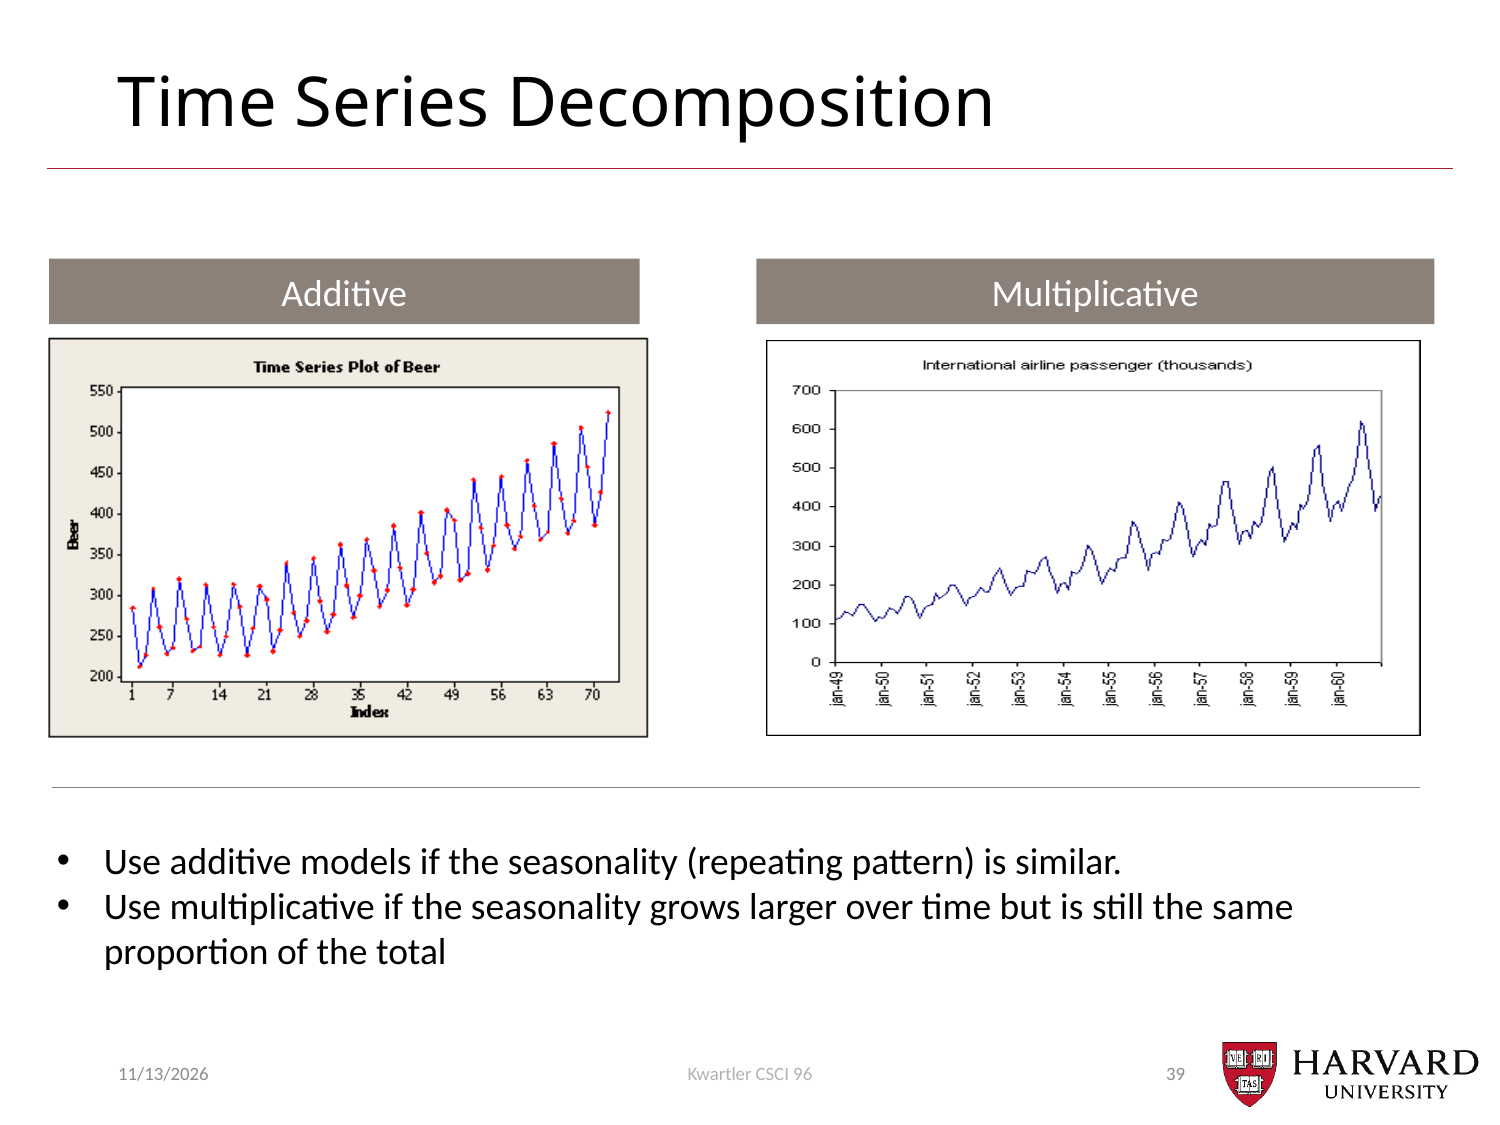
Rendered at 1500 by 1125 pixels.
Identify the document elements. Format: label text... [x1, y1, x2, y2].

text_box Use additive models if the seasonality (repeating pattern) is similar. Use multiplicative if the seasonality grows larger over time but is still the same proportion of the total [42, 829, 1411, 980]
title Time Series Decomposition [103, 59, 1397, 157]
slide_number 39 [1059, 1042, 1200, 1103]
picture [1200, 1024, 1500, 1125]
footer Kwartler CSCI 96 [496, 1042, 1004, 1103]
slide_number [103, 1042, 441, 1103]
text_box Multiplicative [755, 258, 1435, 325]
picture [44, 335, 653, 741]
text_box Additive [48, 258, 641, 325]
picture [766, 340, 1421, 736]
